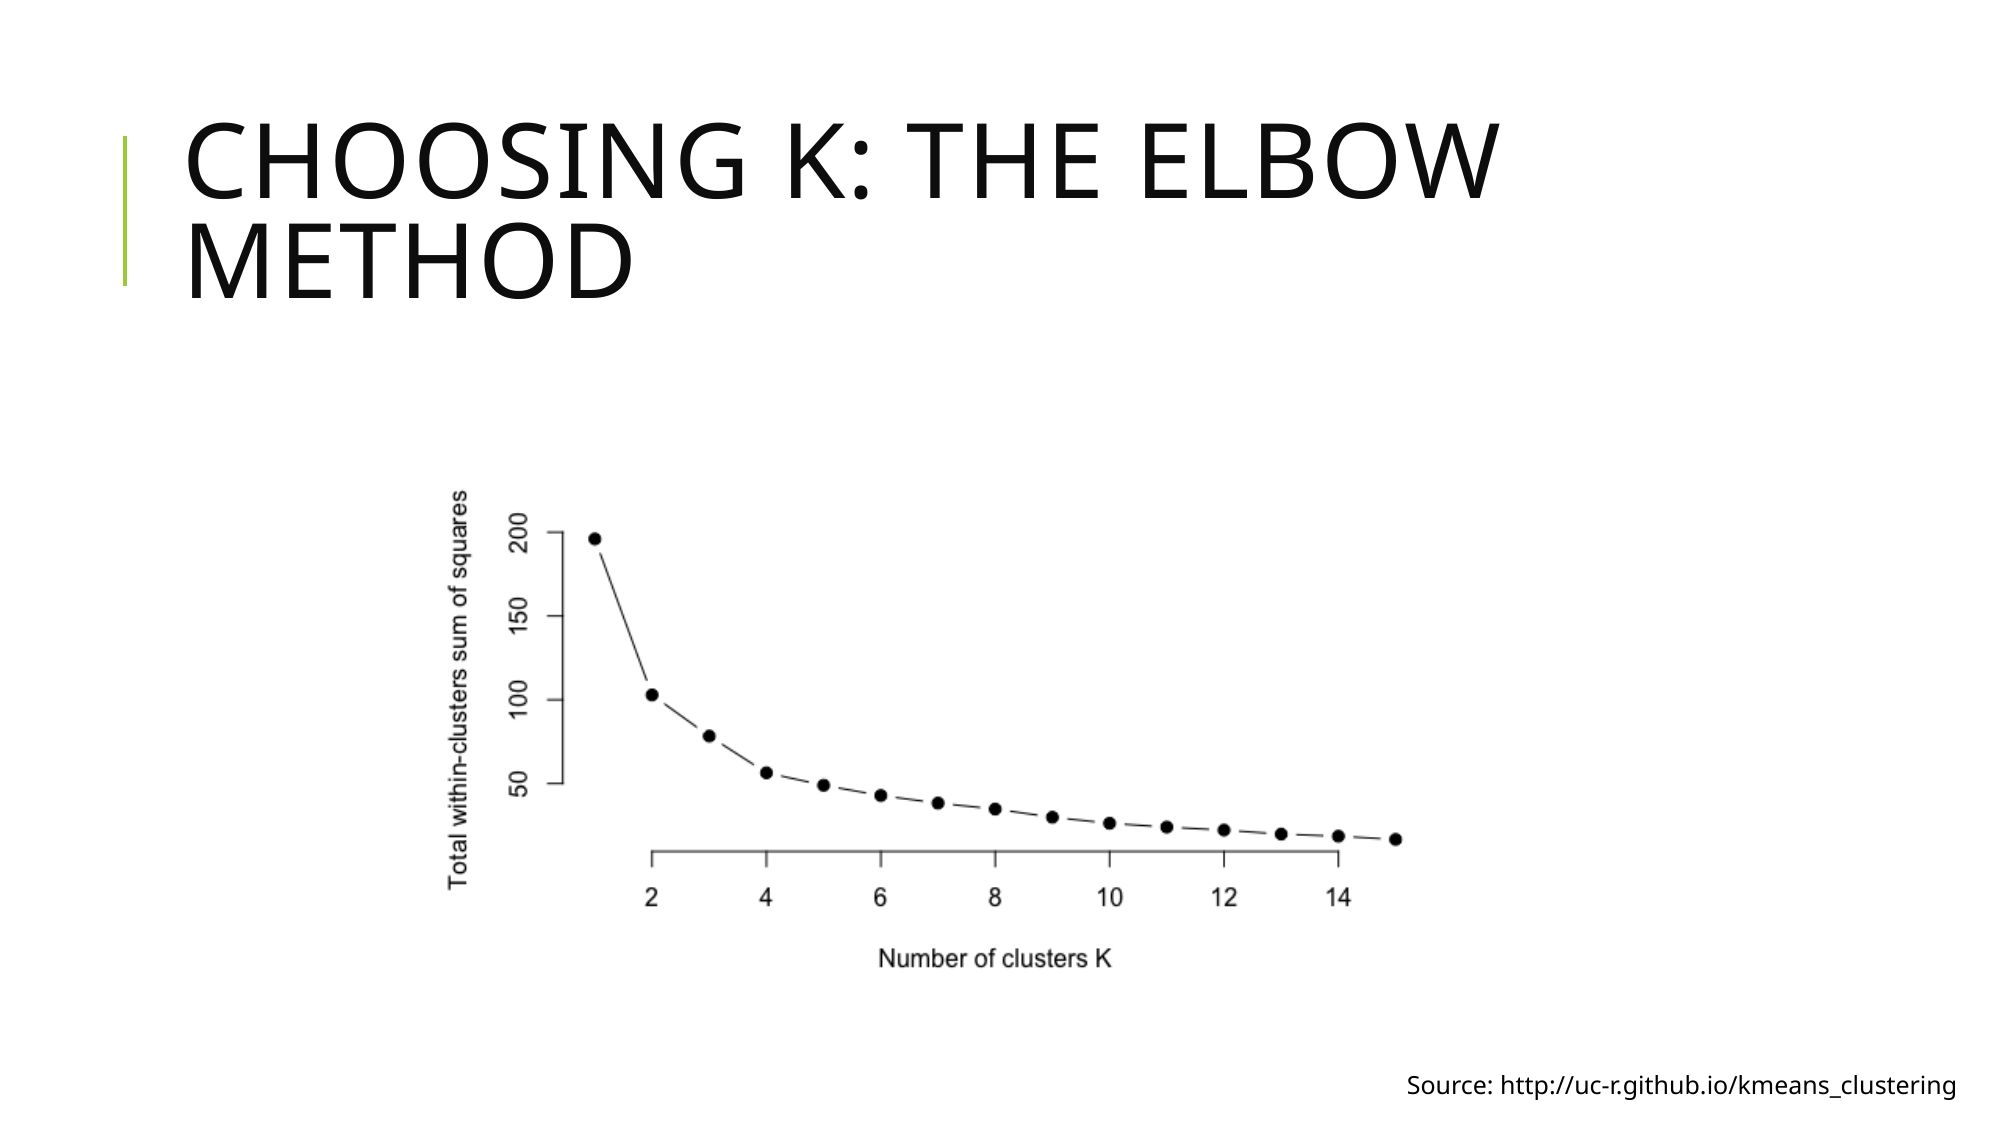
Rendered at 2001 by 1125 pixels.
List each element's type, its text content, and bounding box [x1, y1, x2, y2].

text_box Source: http://uc-r.github.io/kmeans_clustering [1030, 1062, 1974, 1108]
title Choosing K: The Elbow Method [168, 96, 1763, 342]
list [439, 404, 1491, 1006]
